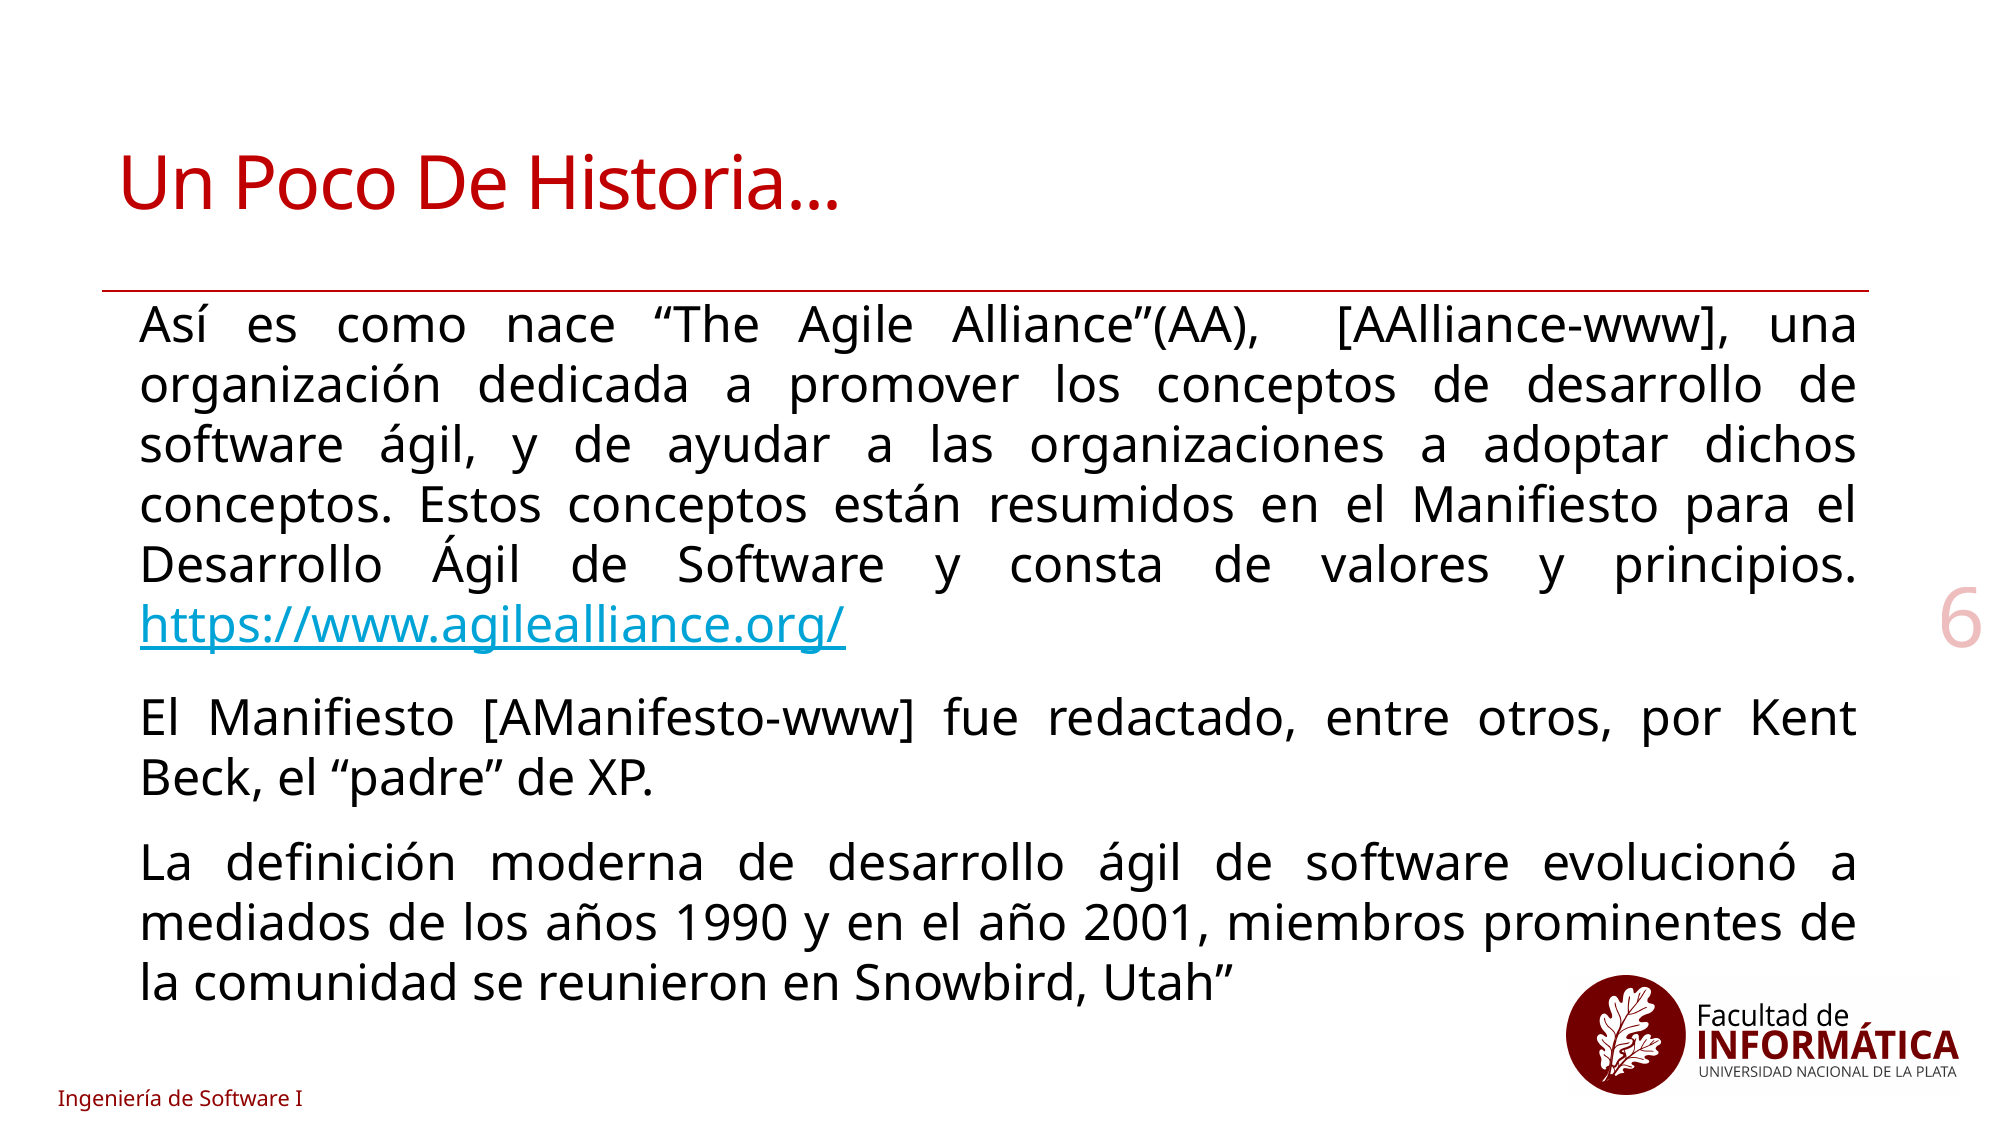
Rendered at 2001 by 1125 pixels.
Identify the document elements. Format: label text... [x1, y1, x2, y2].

title Un Poco De Historia... [102, 81, 1875, 291]
picture [1874, 975, 1959, 1095]
footer Ingeniería de Software I [43, 1076, 397, 1112]
text_box Así es como nace “The Agile Alliance”(AA), [AAlliance-www], una organización dedicada a promover los conceptos de desarrollo de software ágil, y de ayudar a las organizaciones a adoptar dichos conceptos. Estos conceptos están resumidos en el Manifiesto para el Desarrollo Ágil de Software y consta de valores y principios. https://www.agilealliance.org/ El Manifiesto [AManifesto-www] fue redactado, entre otros, por Kent Beck, el “padre” de XP. La definición moderna de desarrollo ágil de software evolucionó a mediados de los años 1990 y en el año 2001, miembros prominentes de la comunidad se reunieron en Snowbird, Utah” [125, 284, 1874, 1103]
slide_number 6 [1874, 456, 2000, 686]
